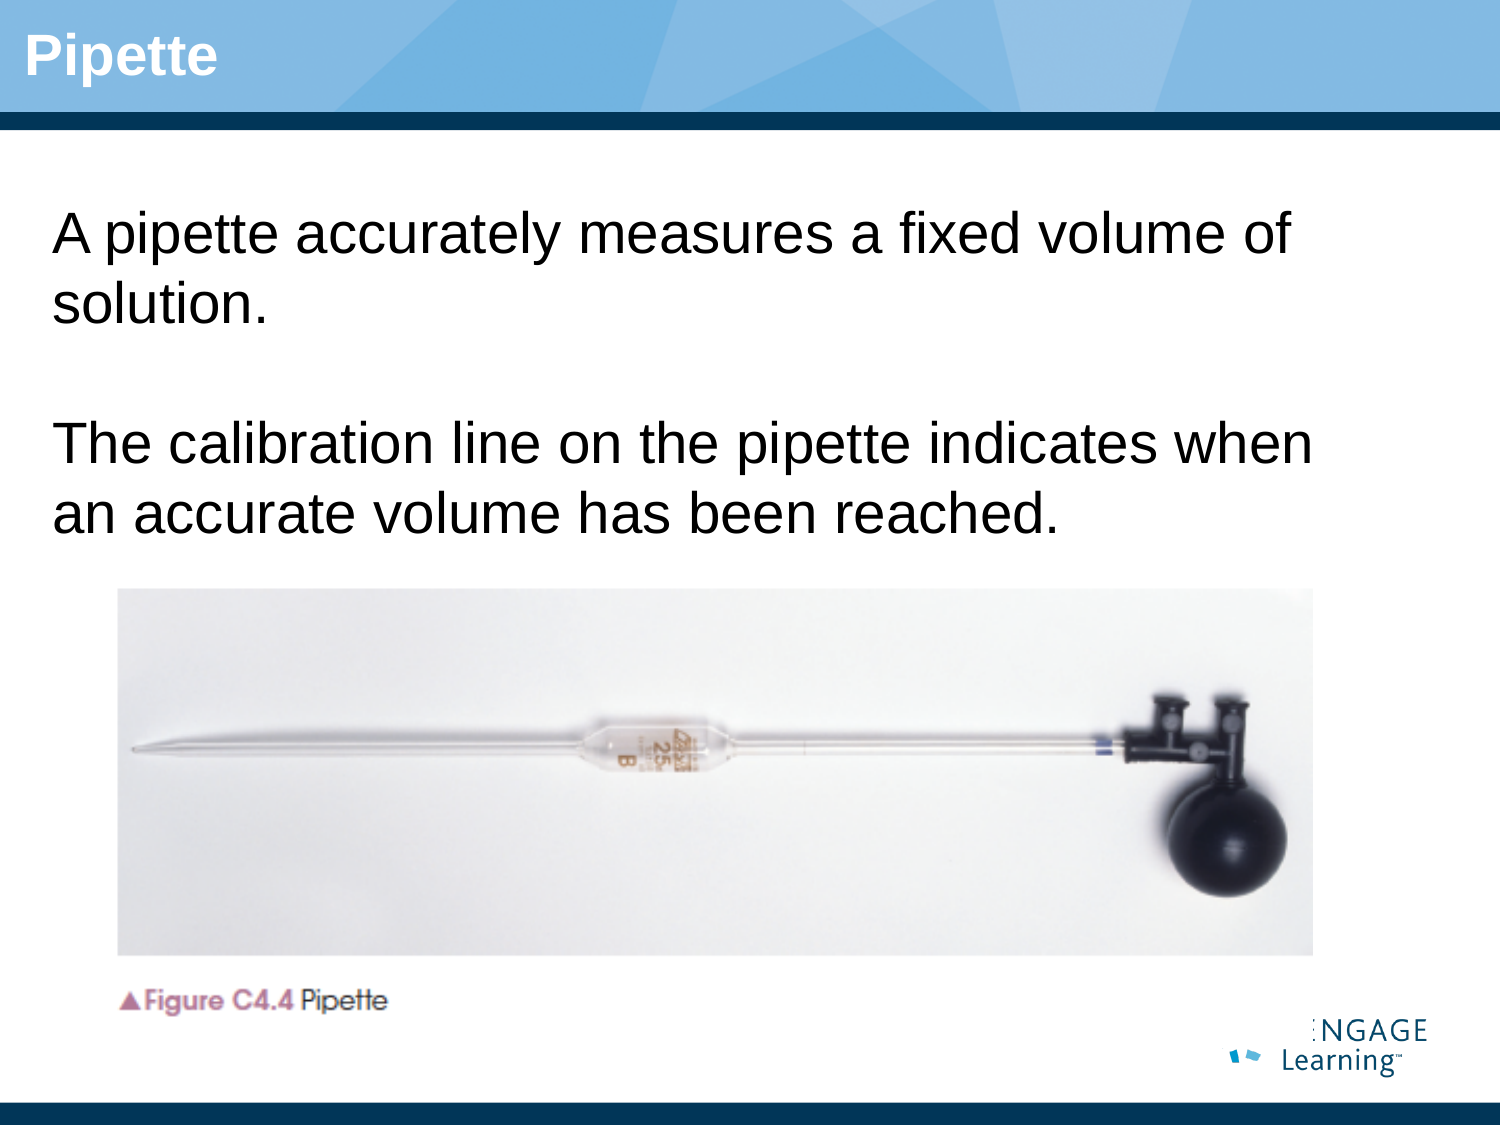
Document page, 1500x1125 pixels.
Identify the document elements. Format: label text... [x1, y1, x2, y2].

picture [114, 587, 1450, 1101]
picture [0, 0, 1500, 112]
text_box A pipette accurately measures a fixed volume of solution. The calibration line on the pipette indicates when an accurate volume has been reached. [37, 187, 1400, 553]
title Pipette [24, 24, 1413, 100]
